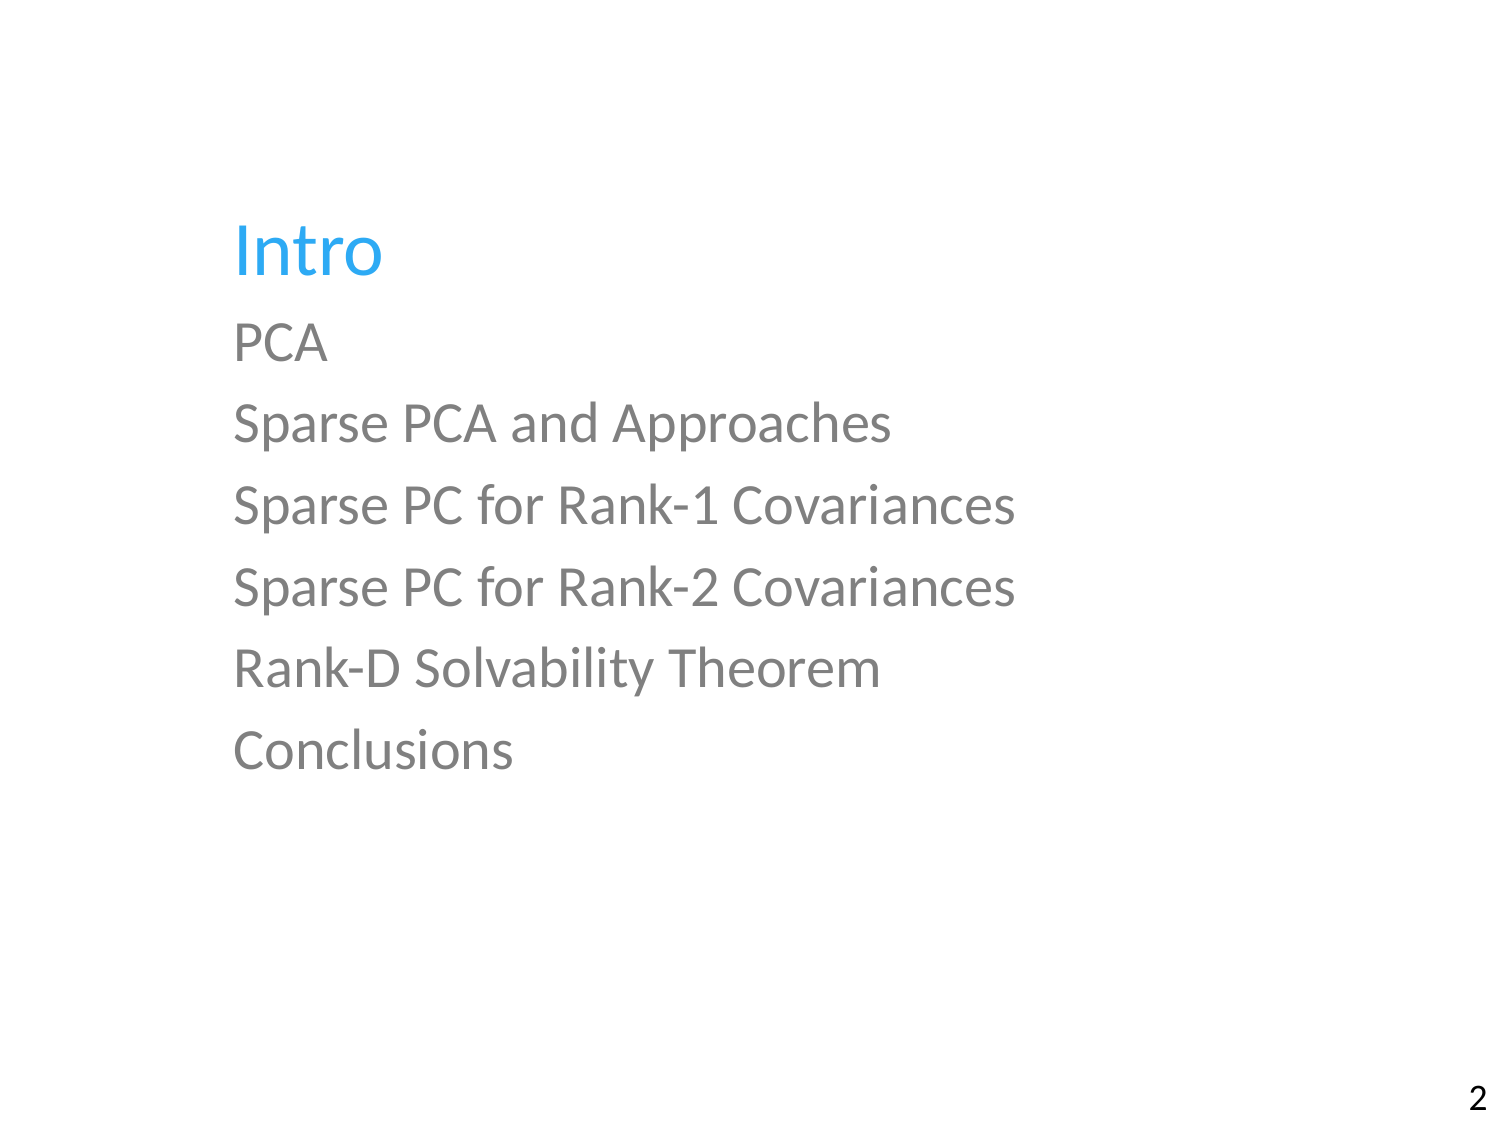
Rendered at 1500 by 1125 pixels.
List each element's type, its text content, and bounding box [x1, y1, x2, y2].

text_box 2 [1453, 1065, 1500, 1125]
list Intro PCA Sparse PCA and Approaches Sparse PC for Rank-1 Covariances Sparse PC for Rank-2 Covariances Rank-D Solvability Theorem Conclusions [218, 191, 1282, 934]
